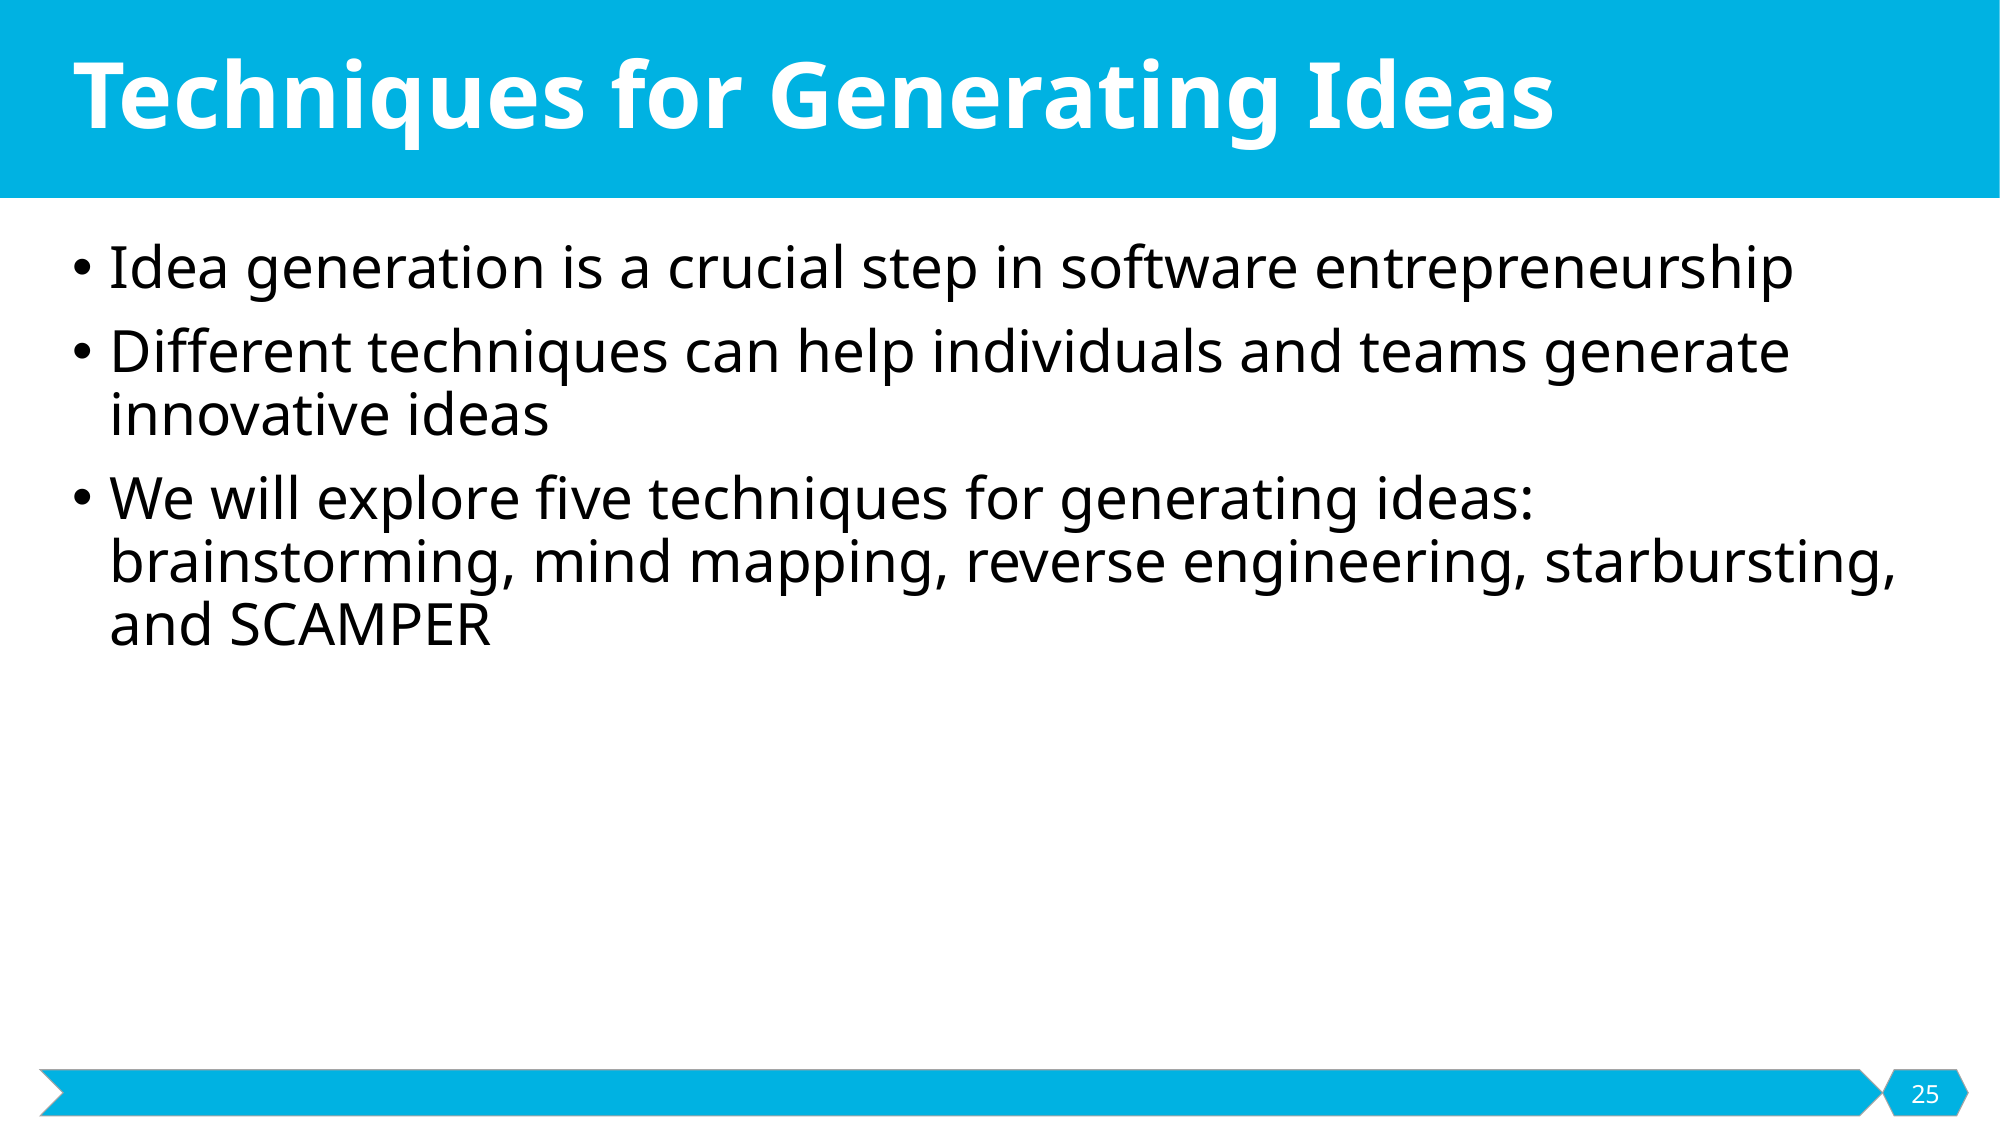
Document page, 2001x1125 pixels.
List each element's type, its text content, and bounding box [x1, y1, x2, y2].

slide_number 25 [1882, 1065, 1969, 1125]
list Idea generation is a crucial step in software entrepreneurship Different techniques can help individuals and teams generate innovative ideas We will explore five techniques for generating ideas: brainstorming, mind mapping, reverse engineering, starbursting, and SCAMPER [56, 230, 1969, 1010]
title Techniques for Generating Ideas [56, 0, 1969, 199]
